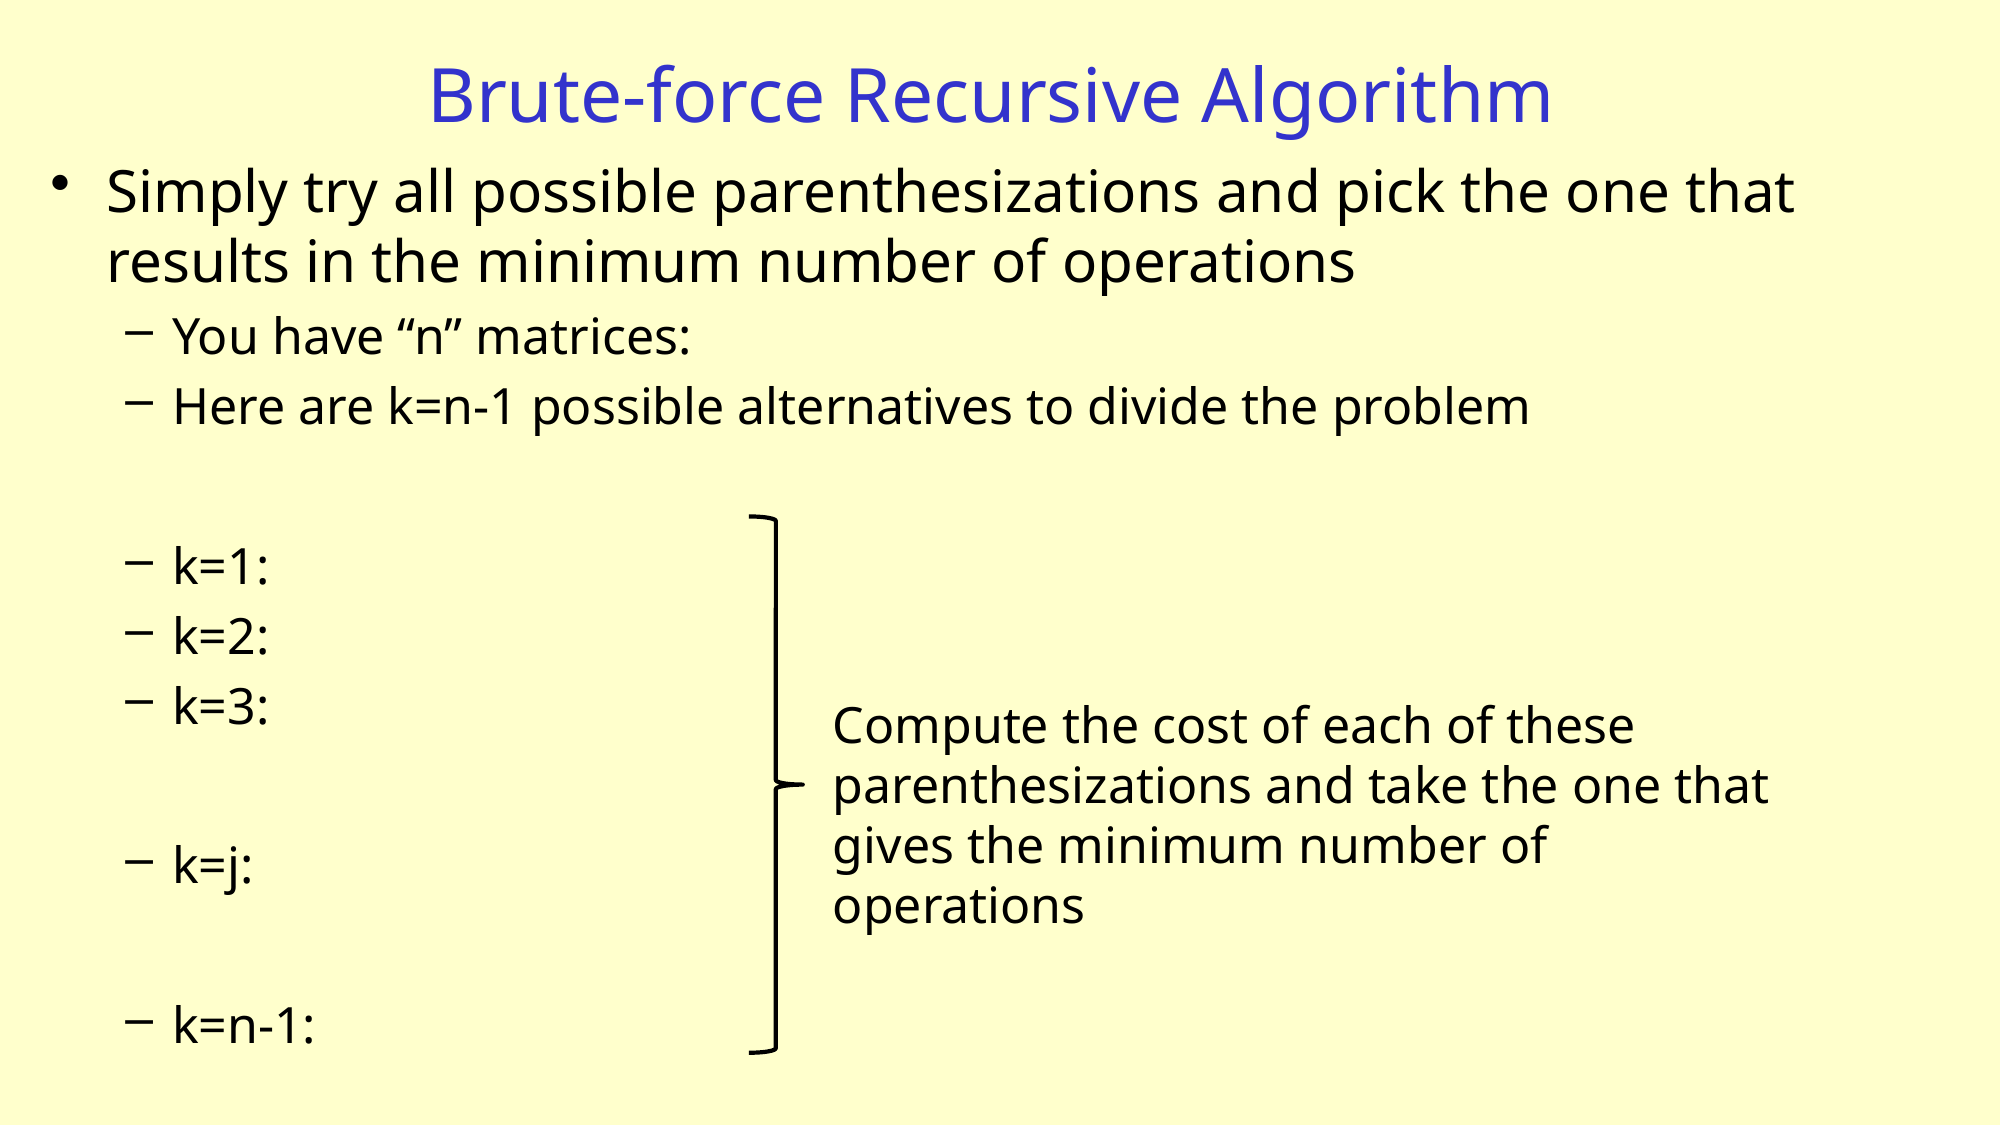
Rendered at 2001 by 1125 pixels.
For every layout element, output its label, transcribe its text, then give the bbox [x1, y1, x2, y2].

text_box [748, 516, 803, 1053]
title Brute-force Recursive Algorithm [35, 38, 1948, 148]
text_box Compute the cost of each of these parenthesizations and take the one that gives the minimum number of operations [818, 686, 1795, 941]
